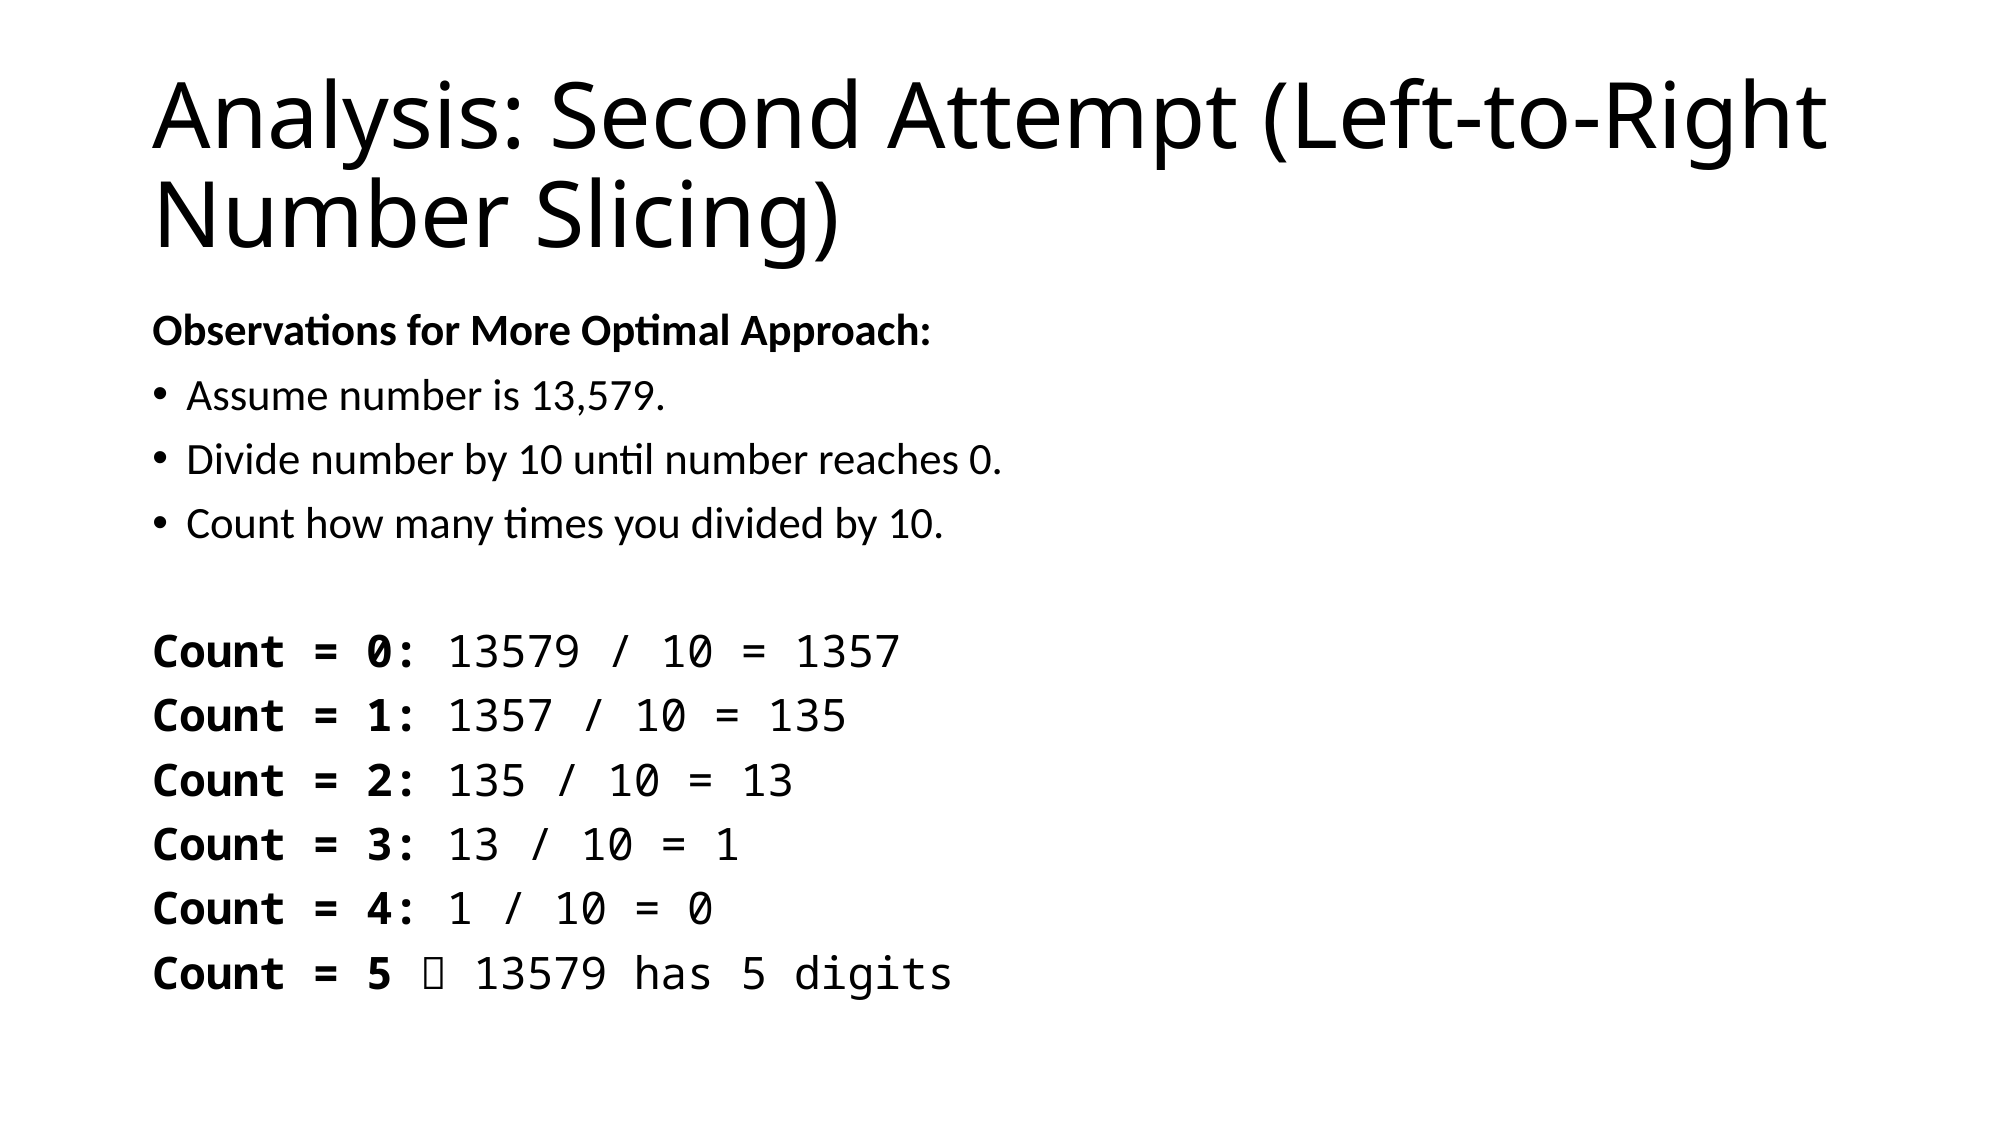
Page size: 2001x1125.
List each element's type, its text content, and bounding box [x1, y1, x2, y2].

title Analysis: Second Attempt (Left-to-Right Number Slicing) [137, 59, 1863, 278]
list Observations for More Optimal Approach: Assume number is 13,579. Divide number by 10 until number reaches 0. Count how many times you divided by 10. Count = 0: 13579 / 10 = 1357 Count = 1: 1357 / 10 = 135 Count = 2: 135 / 10 = 13 Count = 3: 13 / 10 = 1 Count = 4: 1 / 10 = 0 Count = 5  13579 has 5 digits [137, 299, 1863, 1014]
